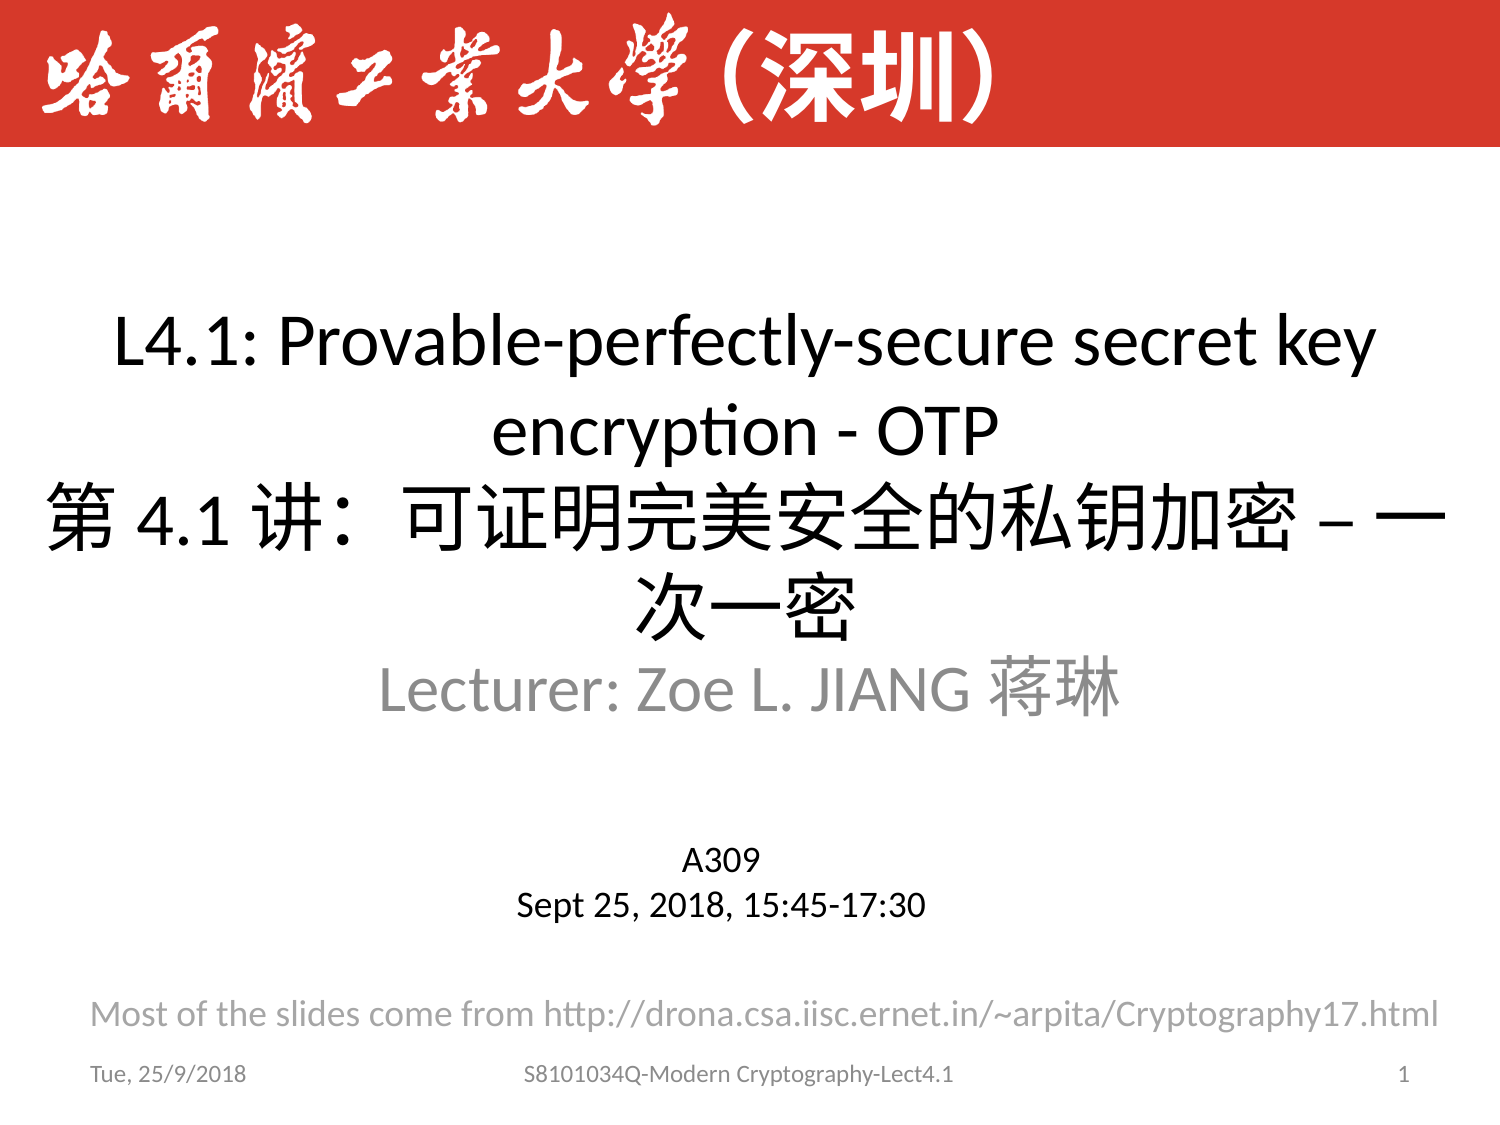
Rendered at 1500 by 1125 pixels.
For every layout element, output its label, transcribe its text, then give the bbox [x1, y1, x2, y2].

picture [9, 0, 722, 148]
subtitle Lecturer: Zoe L. JIANG蒋琳 [225, 637, 1275, 925]
text_box [0, 0, 7, 149]
text_box [723, 0, 1500, 149]
footer S8101034Q-Modern Cryptography-Lect4.1 [433, 1042, 1046, 1103]
text_box Most of the slides come from http://drona.csa.iisc.ernet.in/~arpita/Cryptography17.html [74, 981, 1456, 1042]
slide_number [75, 1042, 425, 1103]
text_box A309 Sept 25, 2018, 15:45-17:30 [501, 827, 941, 932]
slide_number 1 [1074, 1042, 1425, 1103]
title L4.1: Provable-perfectly-secure secret key encryption - OTP 第4.1讲：可证明完美安全的私钥加密 – 一次一密 [21, 349, 1471, 591]
text_box （深圳） [726, 7, 1078, 142]
